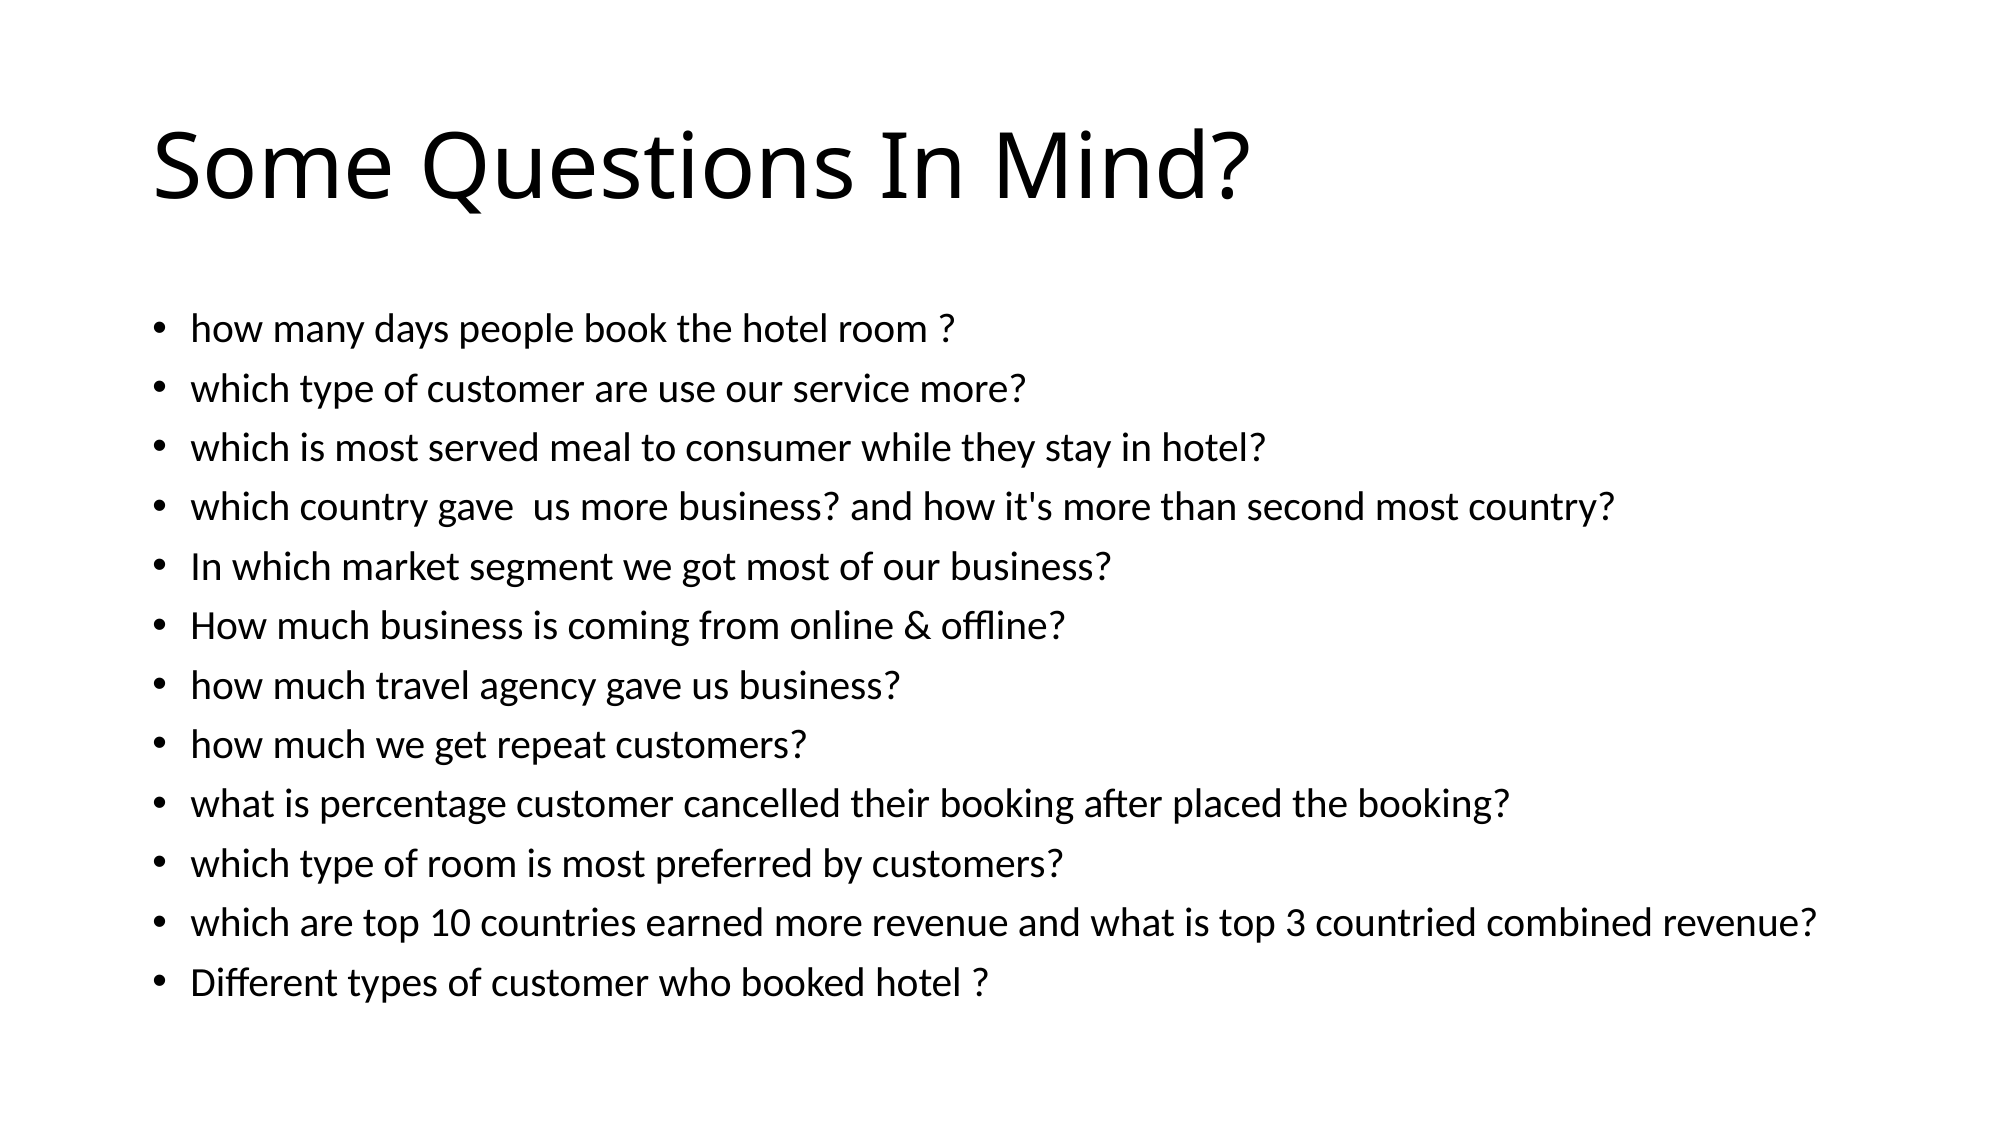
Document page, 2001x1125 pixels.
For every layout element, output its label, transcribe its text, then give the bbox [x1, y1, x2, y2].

title Some Questions In Mind? [137, 59, 1863, 278]
list how many days people book the hotel room ? which type of customer are use our service more? which is most served meal to consumer while they stay in hotel? which country gave us more business? and how it's more than second most country? In which market segment we got most of our business? How much business is coming from online & offline? how much travel agency gave us business? how much we get repeat customers? what is percentage customer cancelled their booking after placed the booking? which type of room is most preferred by customers? which are top 10 countries earned more revenue and what is top 3 countried combined revenue? Different types of customer who booked hotel ? [137, 299, 1863, 1014]
